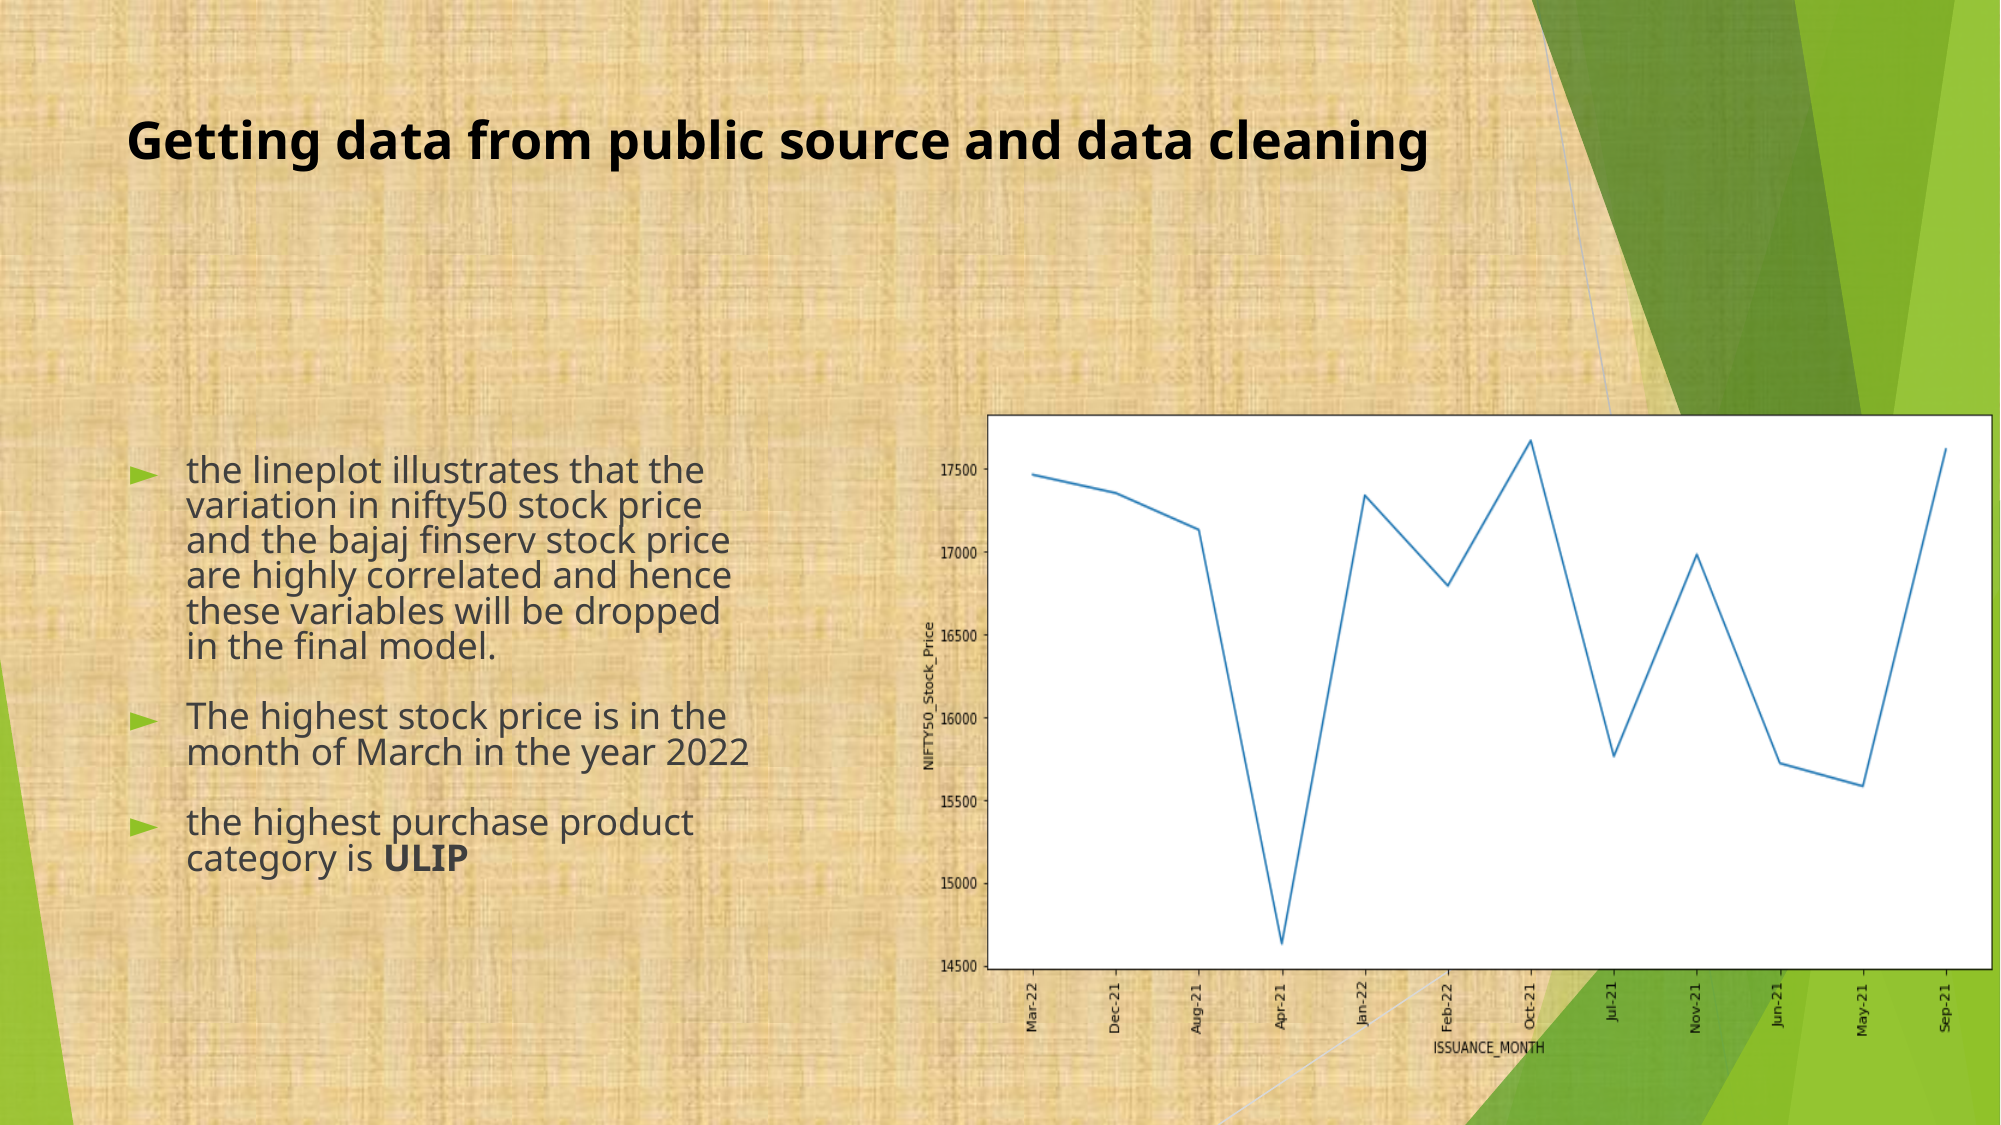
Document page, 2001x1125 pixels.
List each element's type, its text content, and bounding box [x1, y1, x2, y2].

title Getting data from public source and data cleaning [111, 99, 1522, 256]
list the lineplot illustrates that the variation in nifty50 stock price and the bajaj finserv stock price are highly correlated and hence these variables will be dropped in the final model. The highest stock price is in the month of March in the year 2022 the highest purchase product category is ULIP [96, 447, 909, 1024]
picture [0, 0, 2000, 1125]
